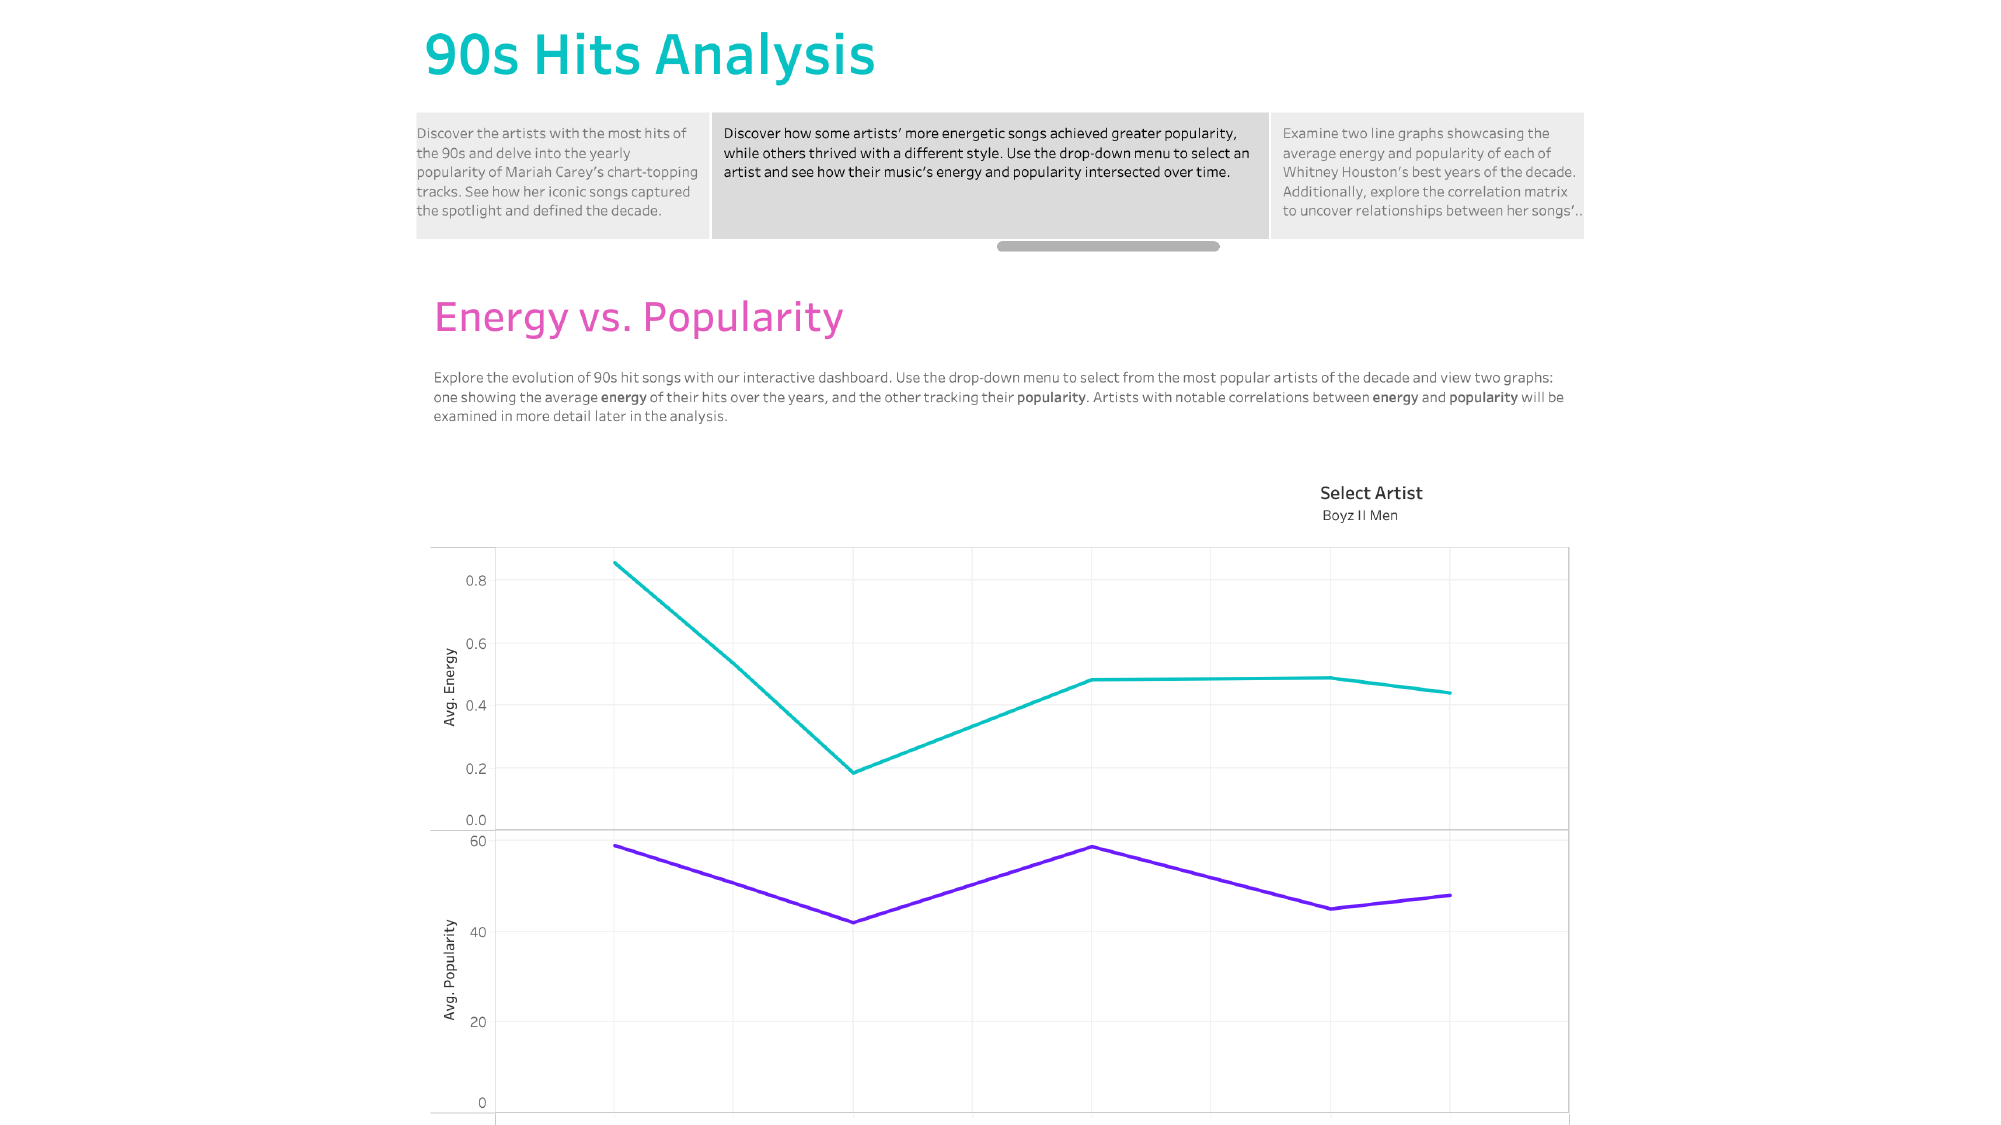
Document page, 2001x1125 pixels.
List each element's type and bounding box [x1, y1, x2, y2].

picture [407, 0, 1593, 1125]
